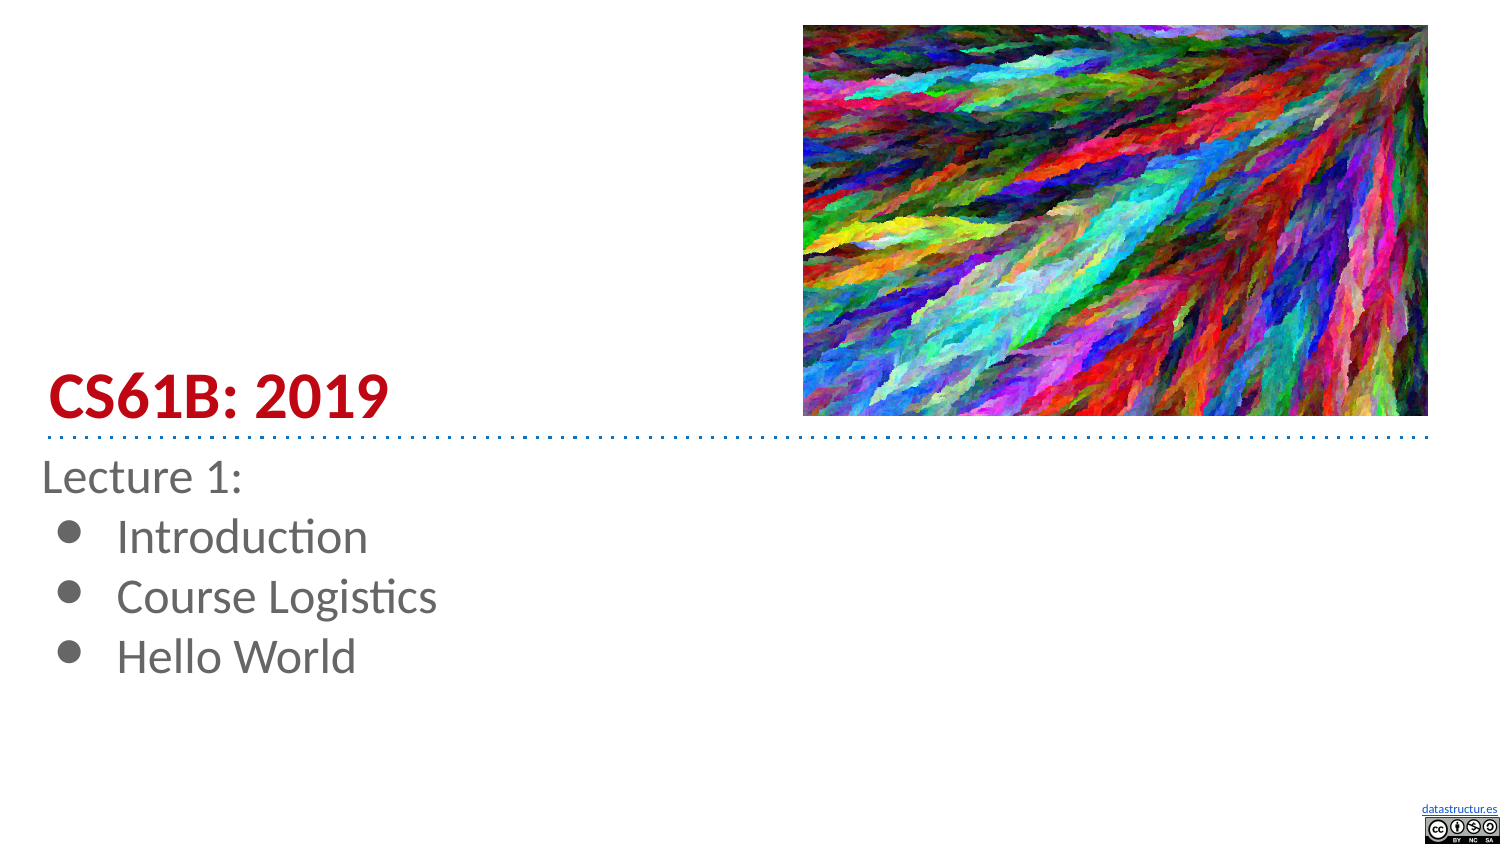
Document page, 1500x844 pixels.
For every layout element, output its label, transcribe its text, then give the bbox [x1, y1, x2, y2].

title CS61B: 2019 [34, 318, 889, 428]
picture [1425, 817, 1500, 844]
picture [803, 25, 1428, 417]
subtitle Lecture 1: Introduction Course Logistics Hello World [26, 428, 1449, 819]
